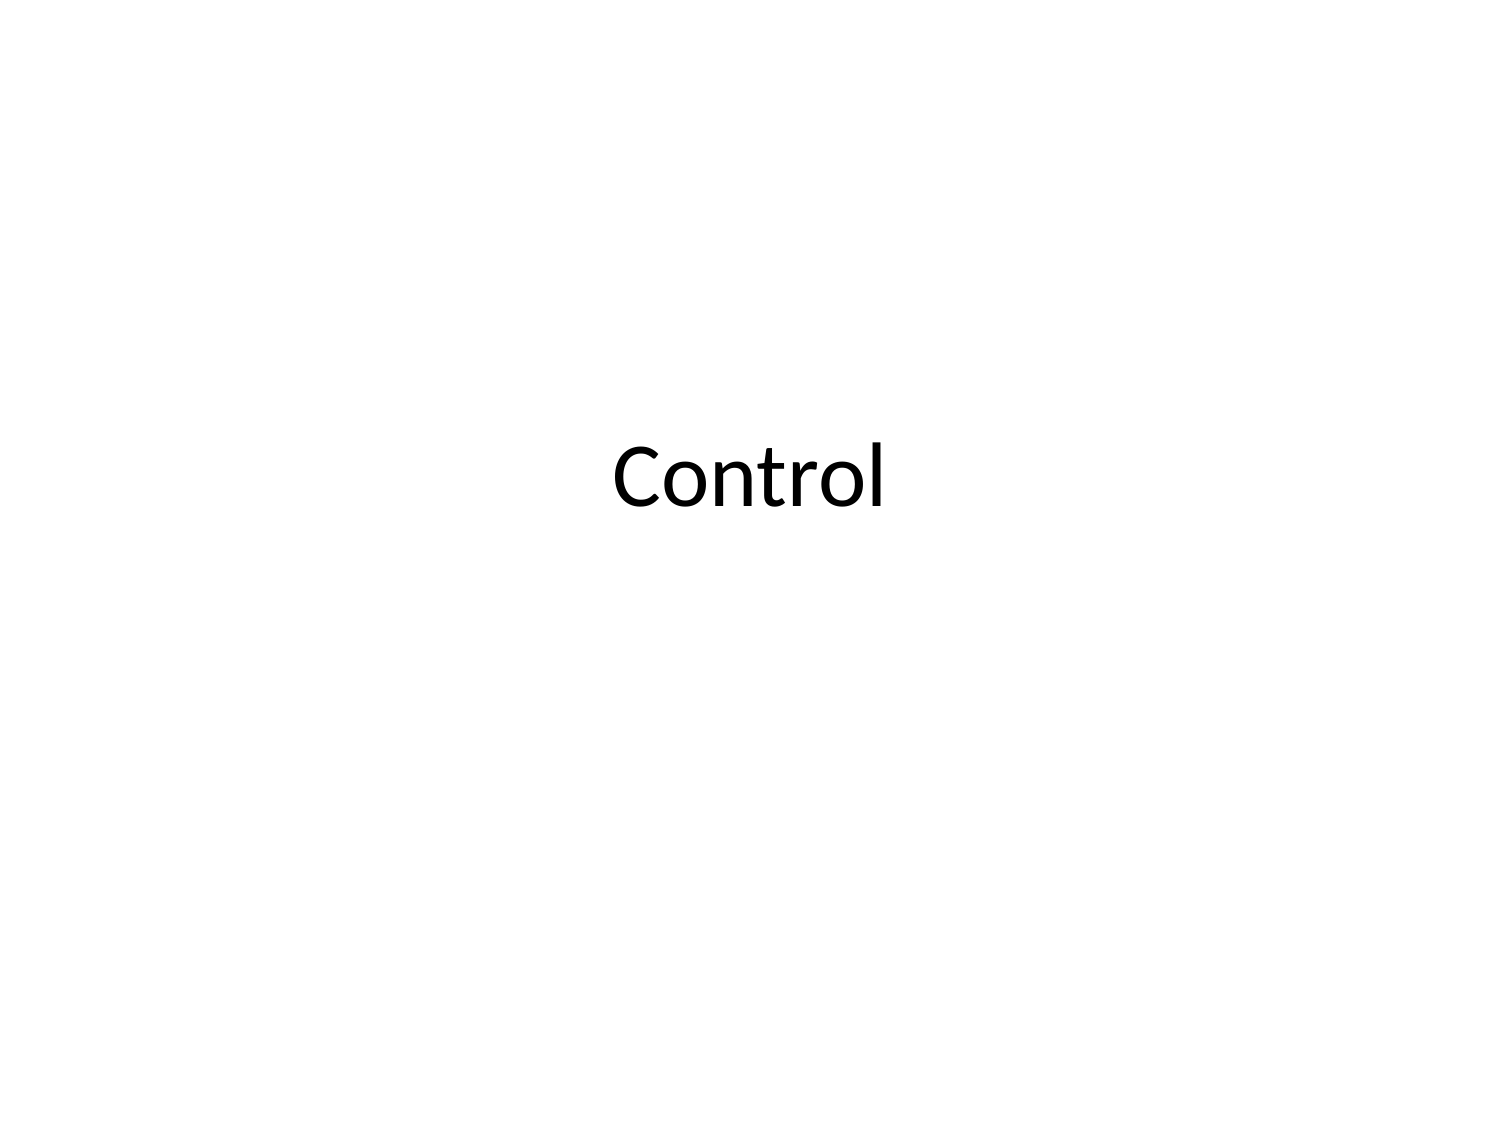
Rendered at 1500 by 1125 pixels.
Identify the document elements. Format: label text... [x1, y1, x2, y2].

title Control [112, 349, 1388, 591]
